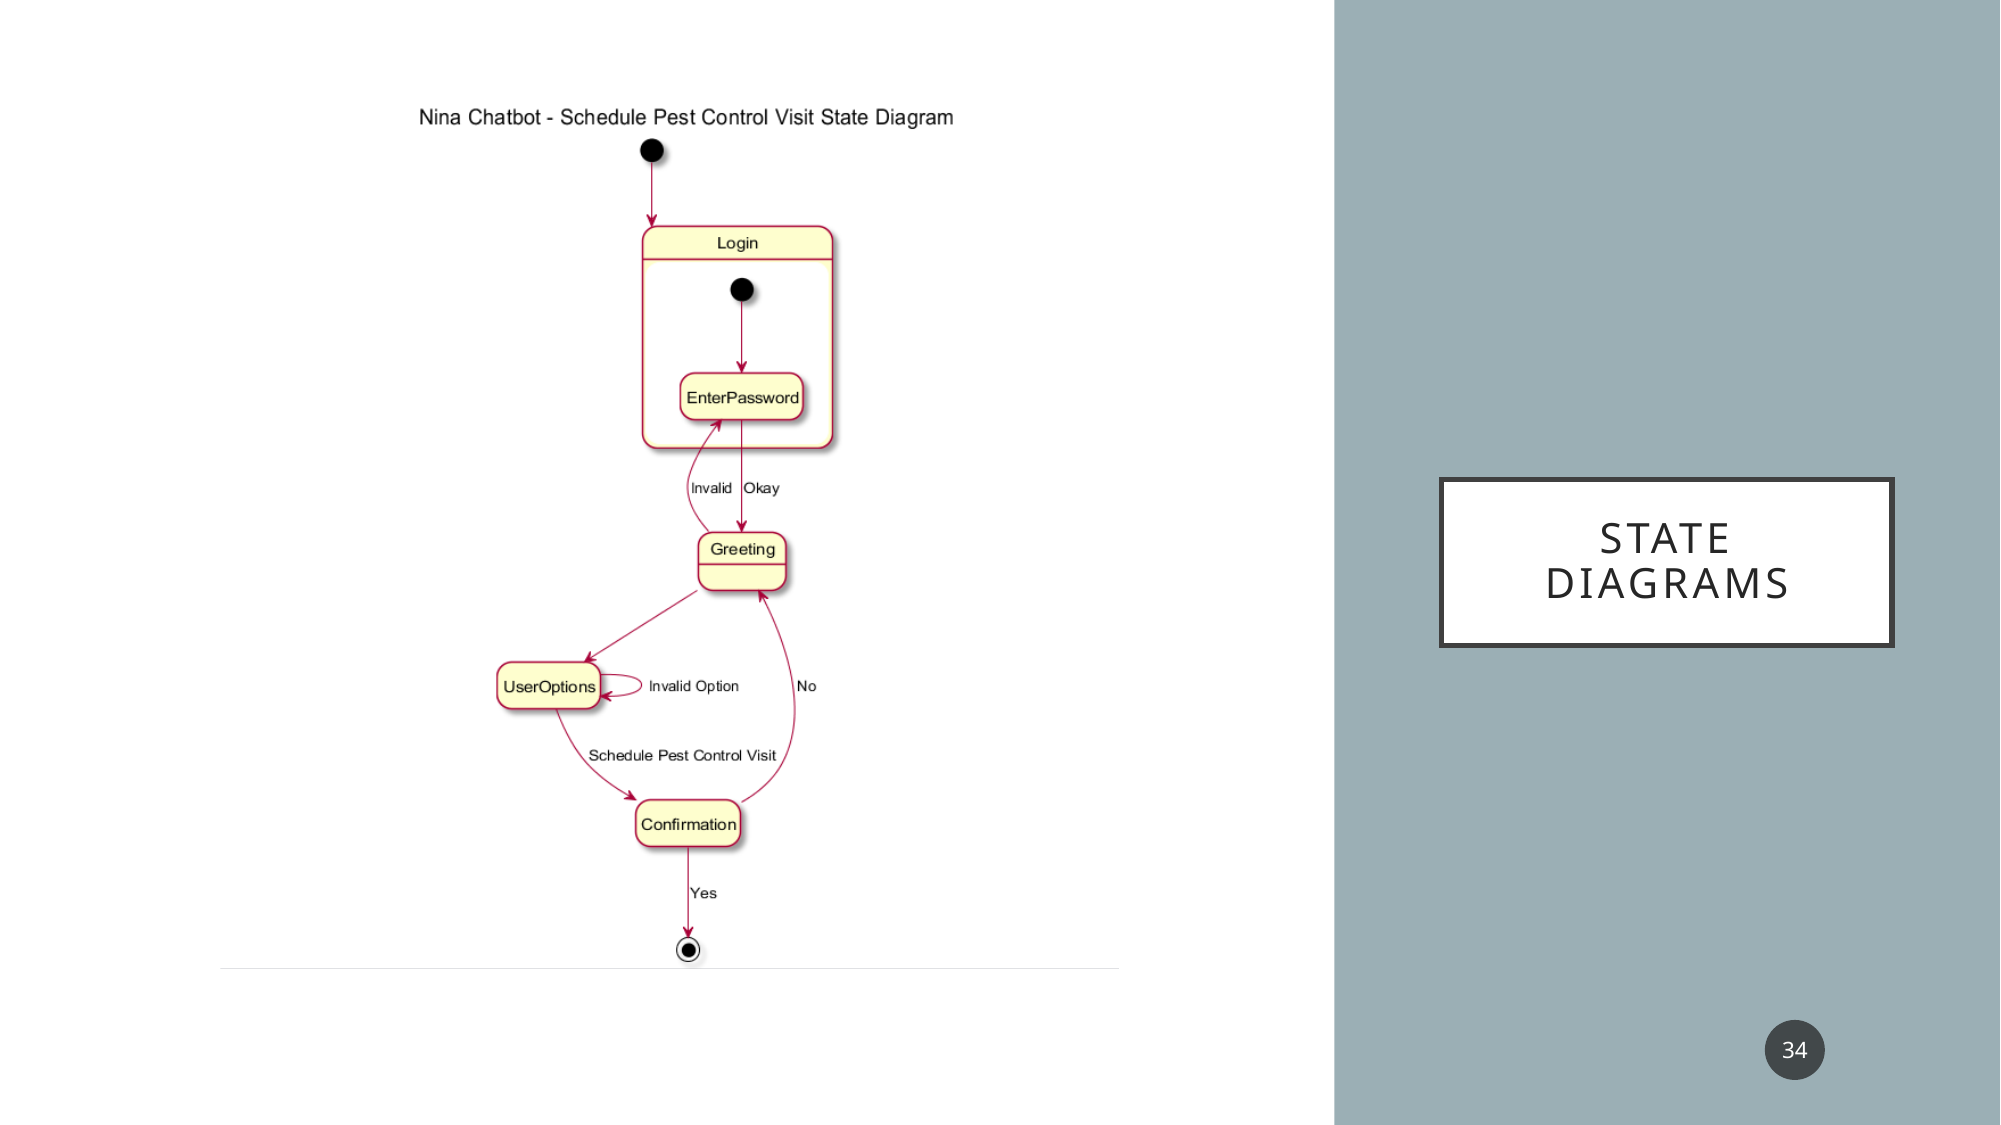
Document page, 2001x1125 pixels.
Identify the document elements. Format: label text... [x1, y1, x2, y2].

text_box [0, 0, 1335, 1125]
title STATE DIAGRAMS [1439, 477, 1895, 648]
picture [220, 104, 1119, 969]
slide_number 34 [1764, 1019, 1825, 1080]
